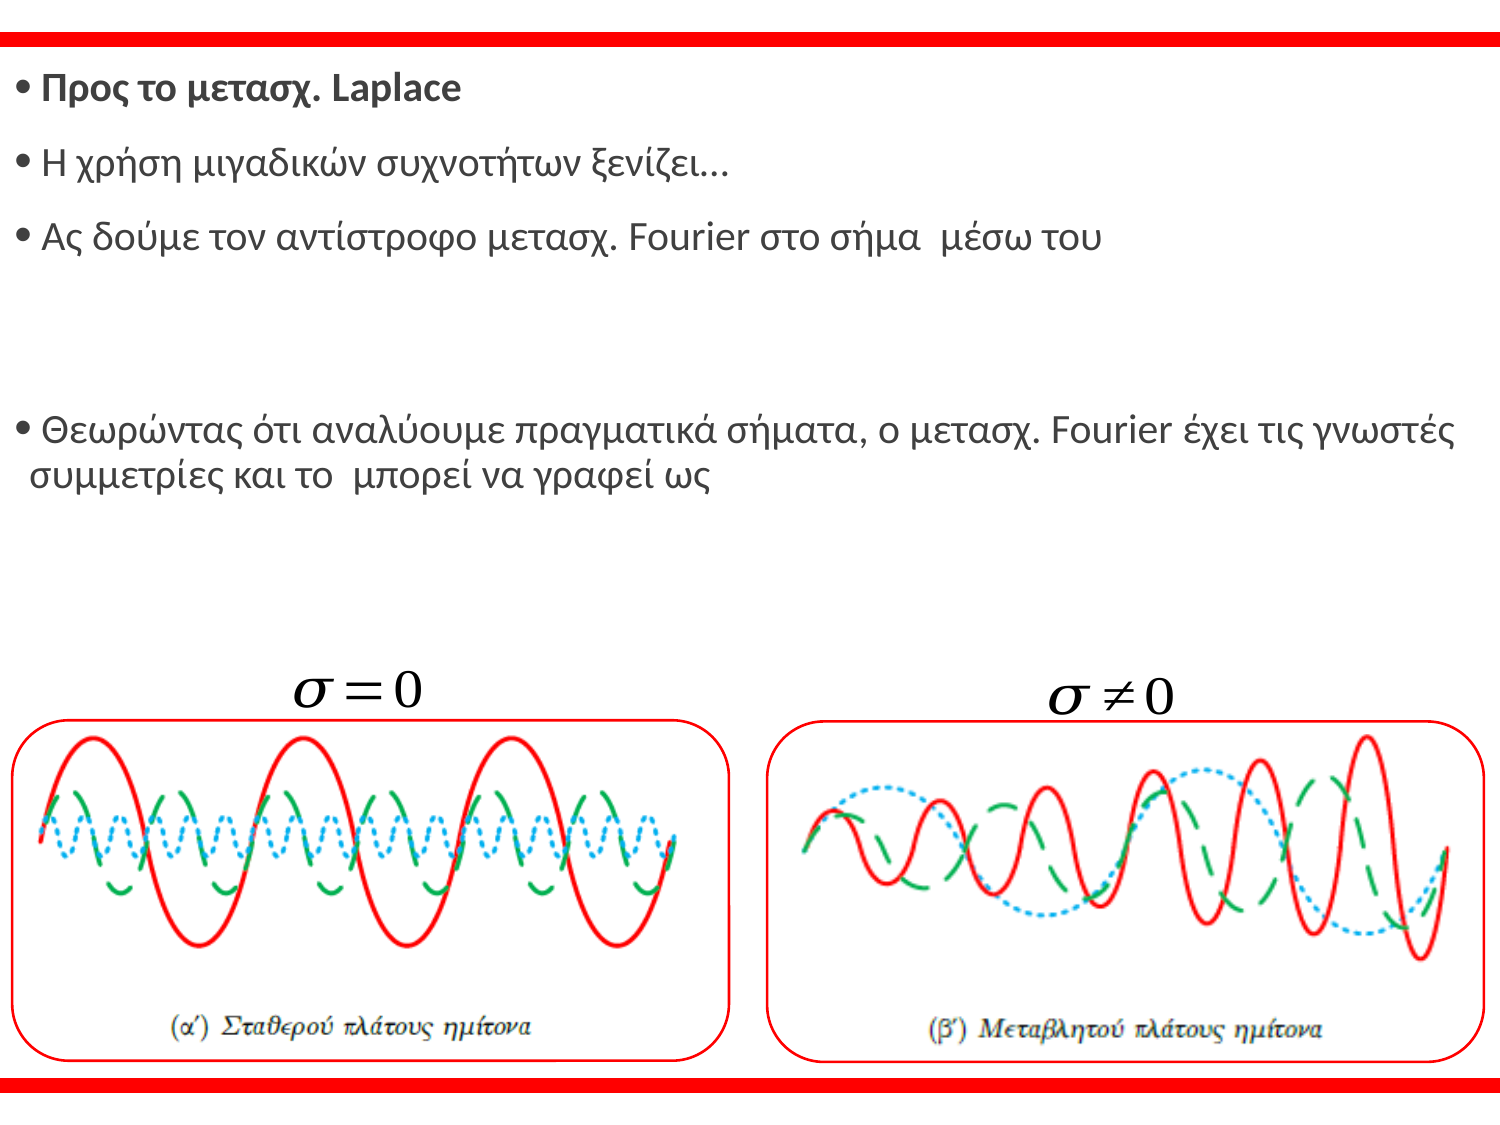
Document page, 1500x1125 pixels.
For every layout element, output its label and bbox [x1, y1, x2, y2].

text_box [791, 720, 1461, 731]
text_box [795, 1056, 1456, 1064]
picture [766, 733, 1458, 1049]
picture [13, 719, 692, 1049]
text_box [47, 725, 731, 1063]
text_box [0, 1078, 1500, 1093]
text_box [1462, 731, 1486, 1049]
text_box [0, 32, 1500, 47]
